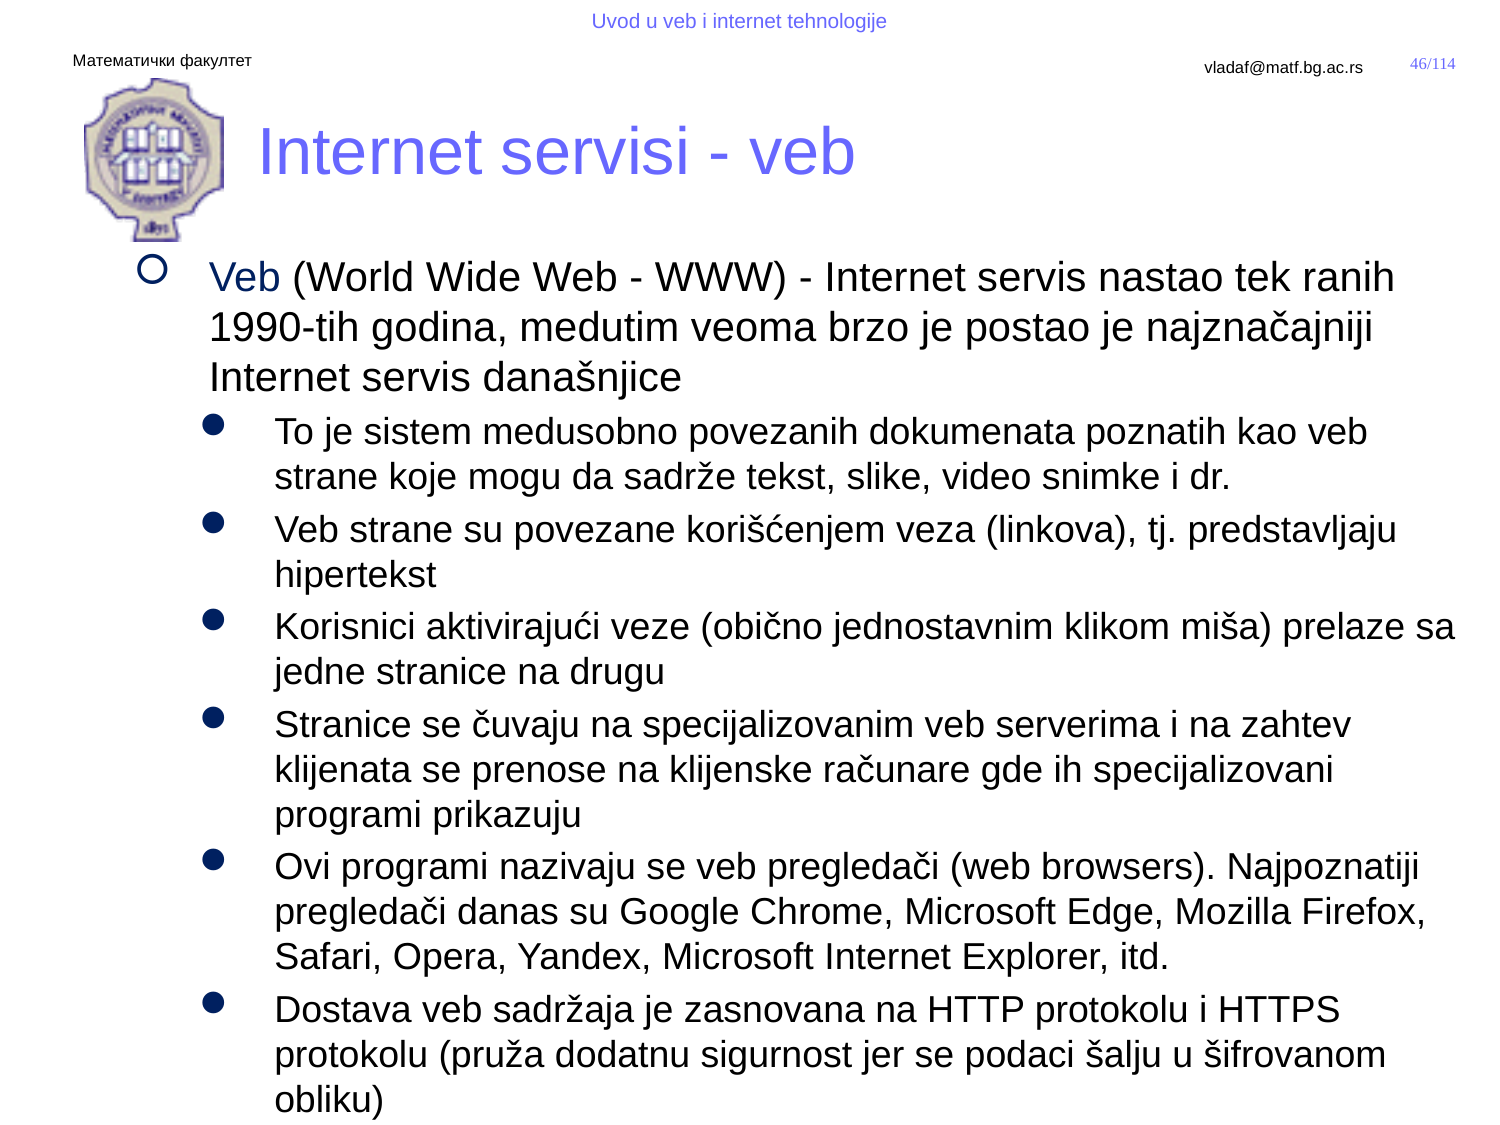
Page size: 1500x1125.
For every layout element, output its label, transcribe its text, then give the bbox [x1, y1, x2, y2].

picture [84, 78, 224, 242]
title Internet servisi - veb [242, 54, 1388, 242]
list Veb (World Wide Web - WWW) - Internet servis nastao tek ranih 1990-tih godina, medutim veoma brzo je postao je najznačajniji Internet servis današnjice To je sistem medusobno povezanih dokumenata poznatih kao veb strane koje mogu da sadrže tekst, slike, video snimke i dr. Veb strane su povezane korišćenjem veza (linkova), tj. predstavljaju hipertekst Korisnici aktivirajući veze (obično jednostavnim klikom miša) prelaze sa jedne stranice na drugu Stranice se čuvaju na specijalizovanim veb serverima i na zahtev klijenata se prenose na klijenske računare gde ih specijalizovani programi prikazuju Ovi programi nazivaju se veb pregledači (web browsers). Najpoznatiji pregledači danas su Google Chrome, Microsoft Edge, Mozilla Firefox, Safari, Opera, Yandex, Microsoft Internet Explorer, itd. Dostava veb sadržaja je zasnovana na HTTP protokolu i HTTPS protokolu (pruža dodatnu sigurnost jer se podaci šalju u šifrovanom obliku) [53, 242, 1483, 598]
